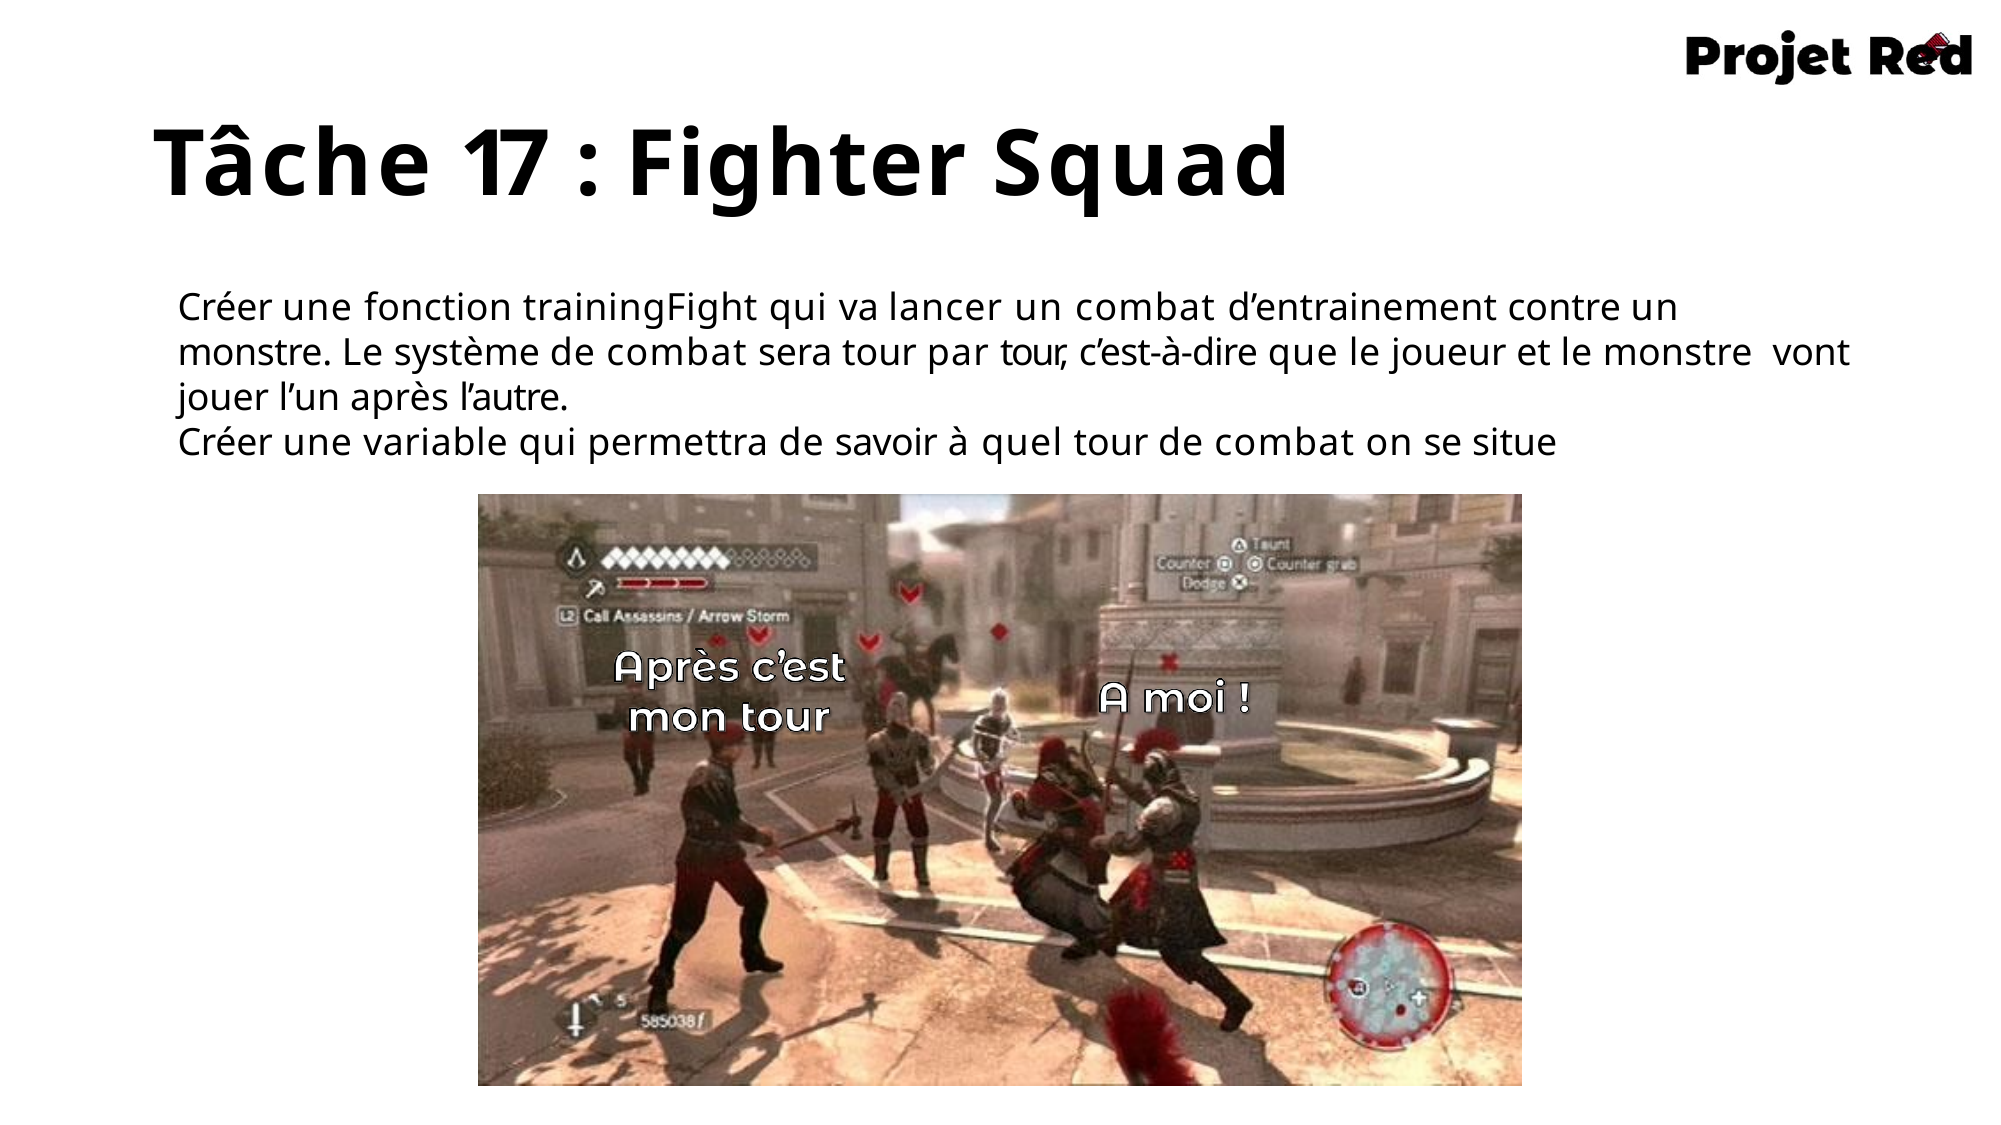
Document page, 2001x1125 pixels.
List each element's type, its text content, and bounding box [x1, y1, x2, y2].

picture [1686, 30, 1972, 85]
text_box Créer une fonction trainingFight qui va lancer un combat d’entrainement contre un monstre. Le système de combat sera tour par tour, c’est-à-dire que le joueur et le monstre vont jouer l’un après l’autre. Créer une variable qui permettra de savoir à quel tour de combat on se situe [175, 281, 1859, 464]
title Tâche 17 : Fighter Squad [150, 101, 1313, 292]
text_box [478, 494, 1522, 1086]
